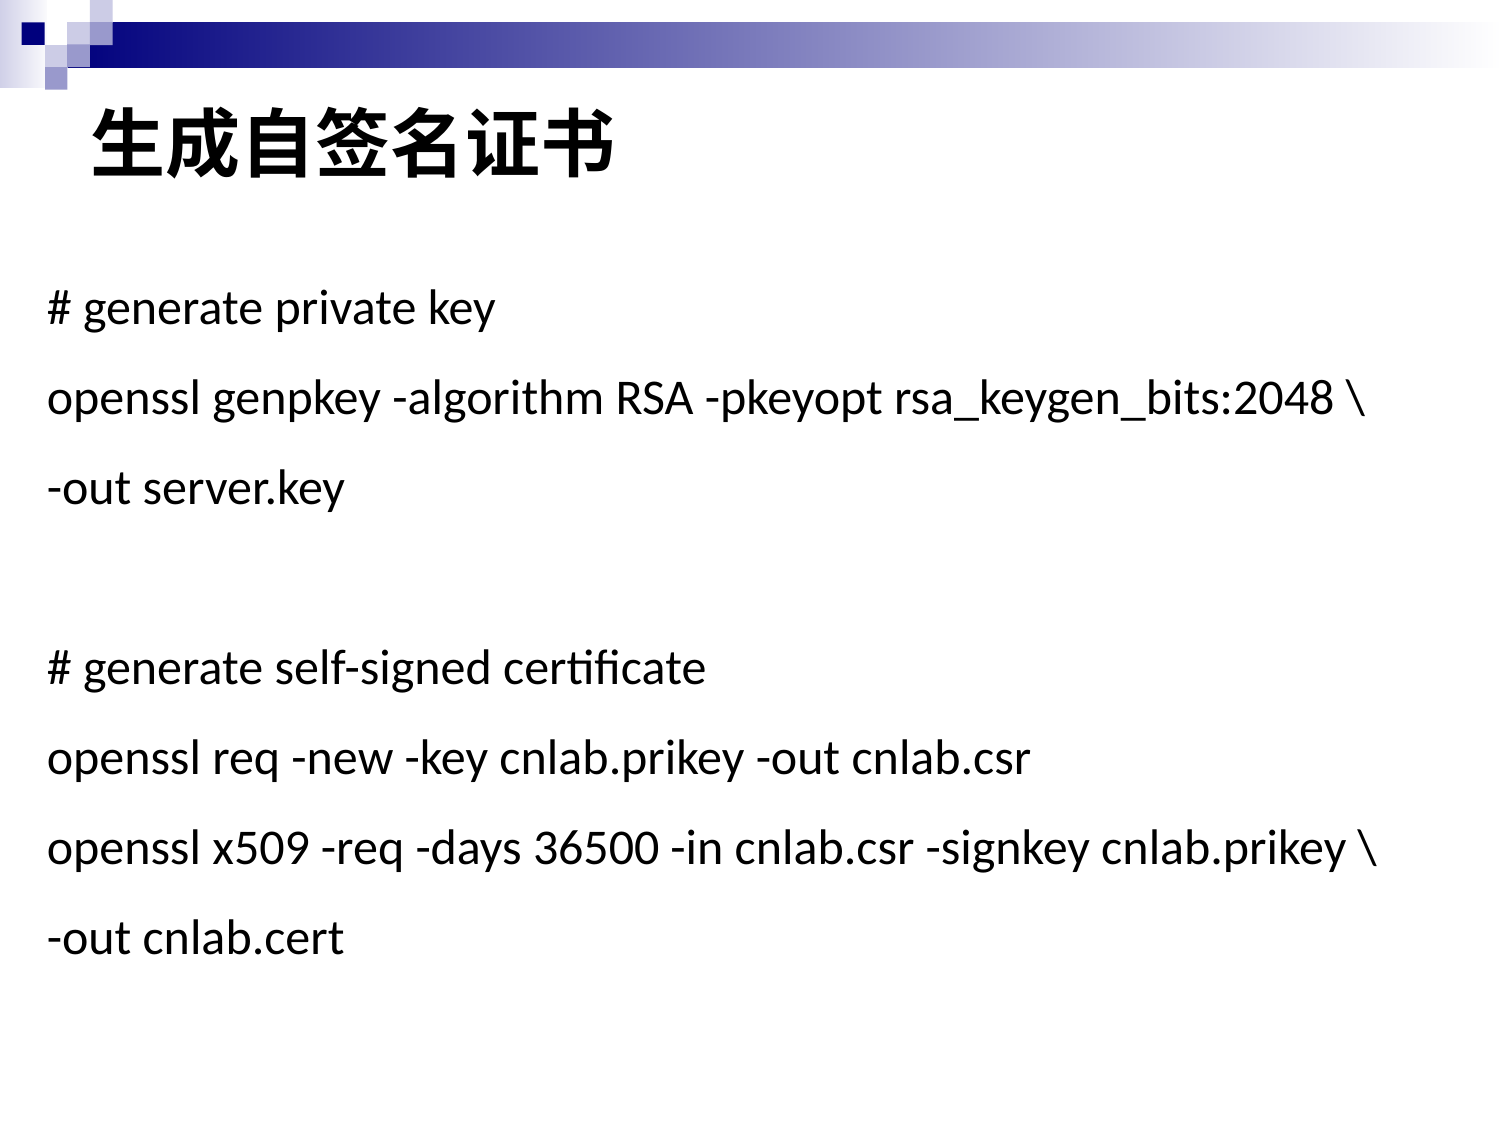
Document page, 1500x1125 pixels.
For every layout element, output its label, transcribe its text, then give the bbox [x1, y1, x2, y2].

title 生成自签名证书 [75, 75, 1425, 209]
list # generate private key openssl genpkey -algorithm RSA -pkeyopt rsa_keygen_bits:2048 \ -out server.key # generate self-signed certificate openssl req -new -key cnlab.prikey -out cnlab.csr openssl x509 -req -days 36500 -in cnlab.csr -signkey cnlab.prikey \ -out cnlab.cert [31, 237, 1478, 1063]
